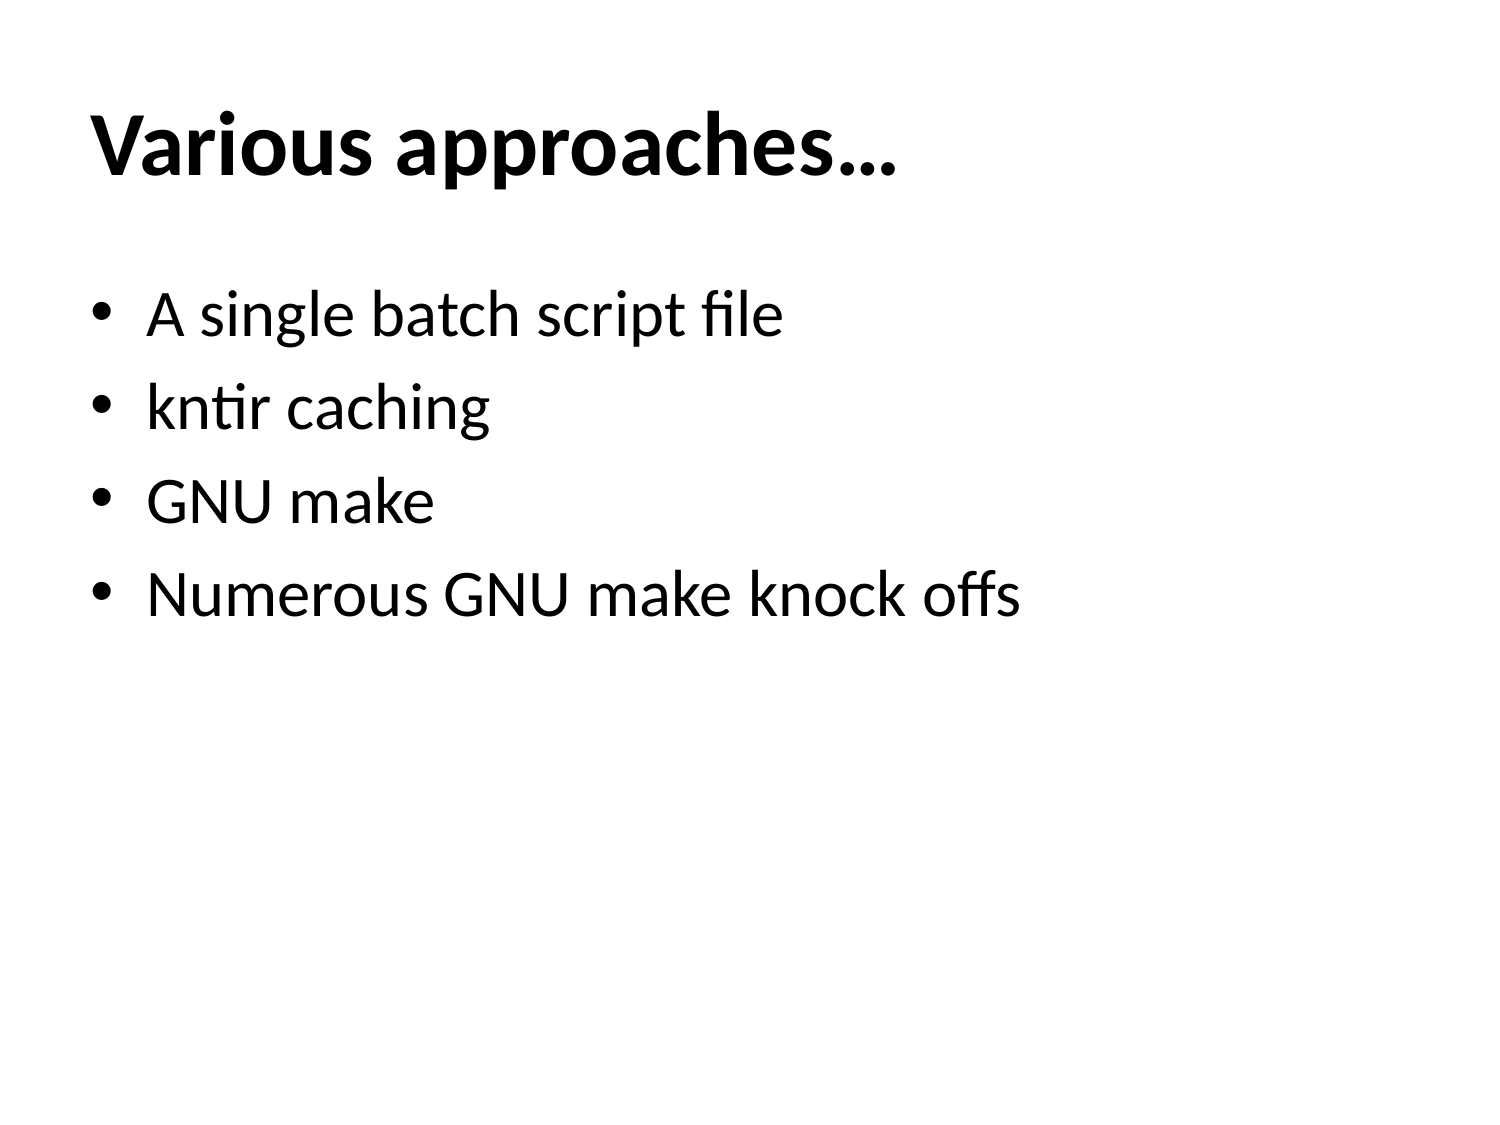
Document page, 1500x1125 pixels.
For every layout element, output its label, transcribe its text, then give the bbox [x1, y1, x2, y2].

list A single batch script file kntir caching GNU make Numerous GNU make knock offs [75, 262, 1425, 1005]
title Various approaches… [75, 45, 1425, 233]
